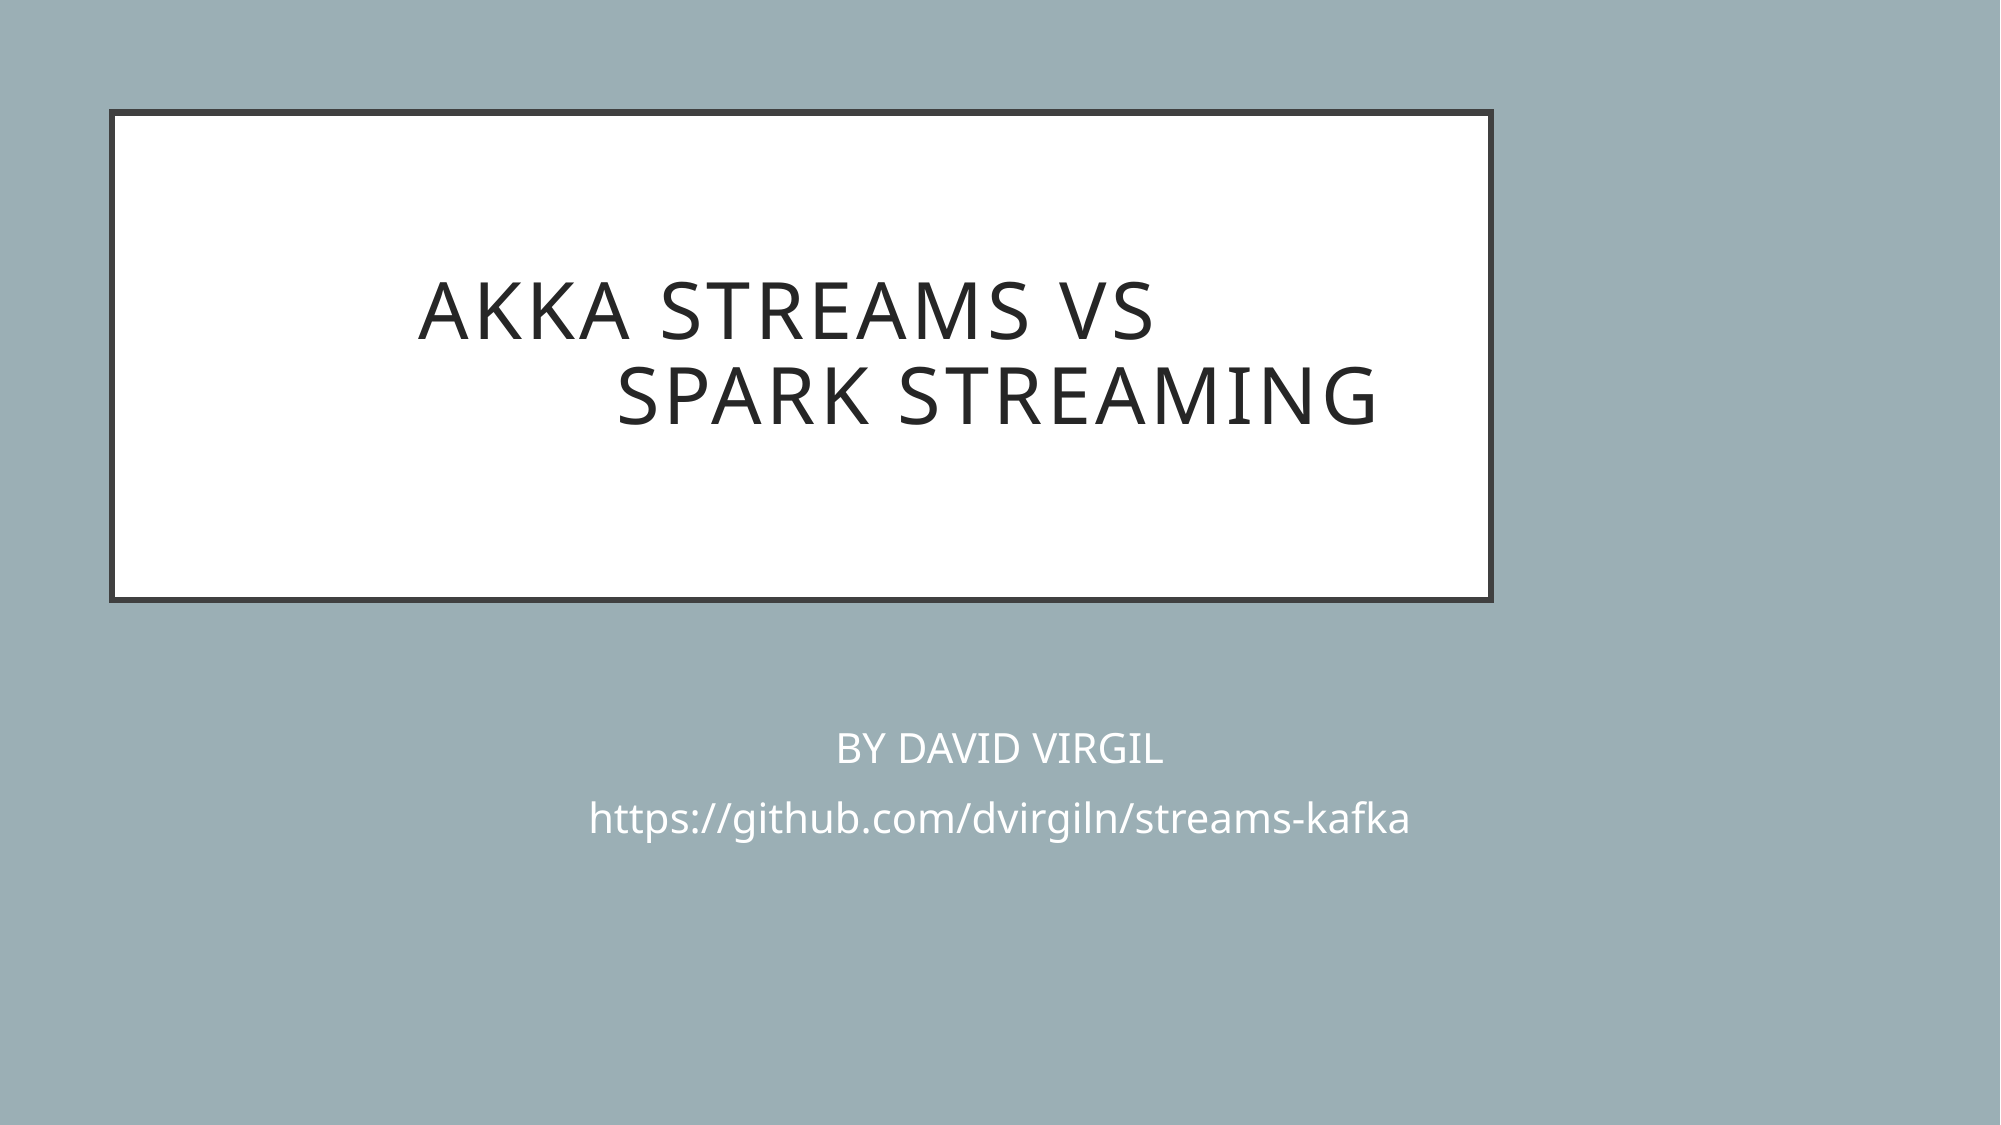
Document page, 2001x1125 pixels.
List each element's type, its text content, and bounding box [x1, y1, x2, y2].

title AKKA STREAMS VS SPARK STREAMING [109, 109, 1494, 603]
subtitle BY DAVID VIRGIL https://github.com/dvirgiln/streams-kafka [442, 713, 1558, 918]
